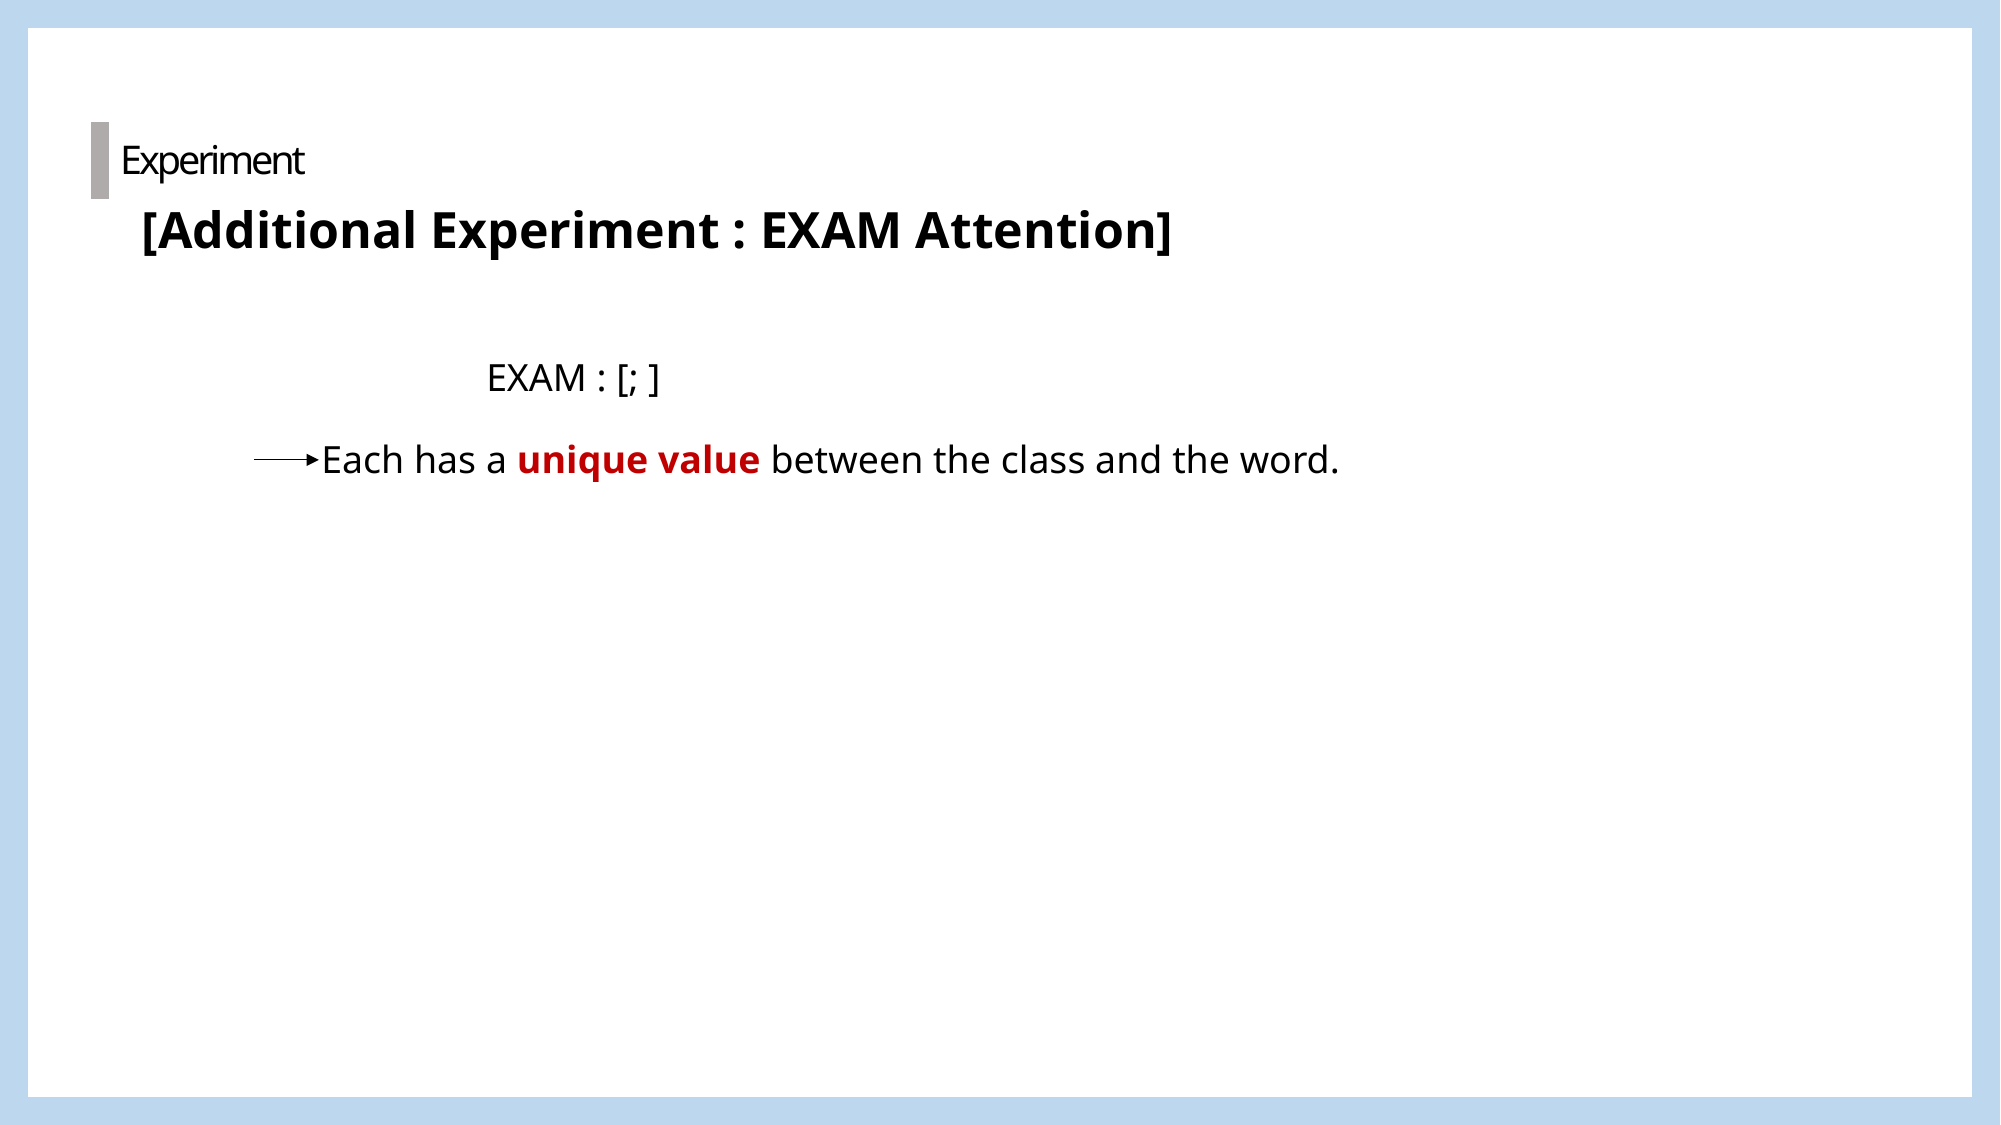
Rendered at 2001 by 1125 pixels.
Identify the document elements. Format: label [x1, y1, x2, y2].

text_box [0, 0, 2000, 1125]
